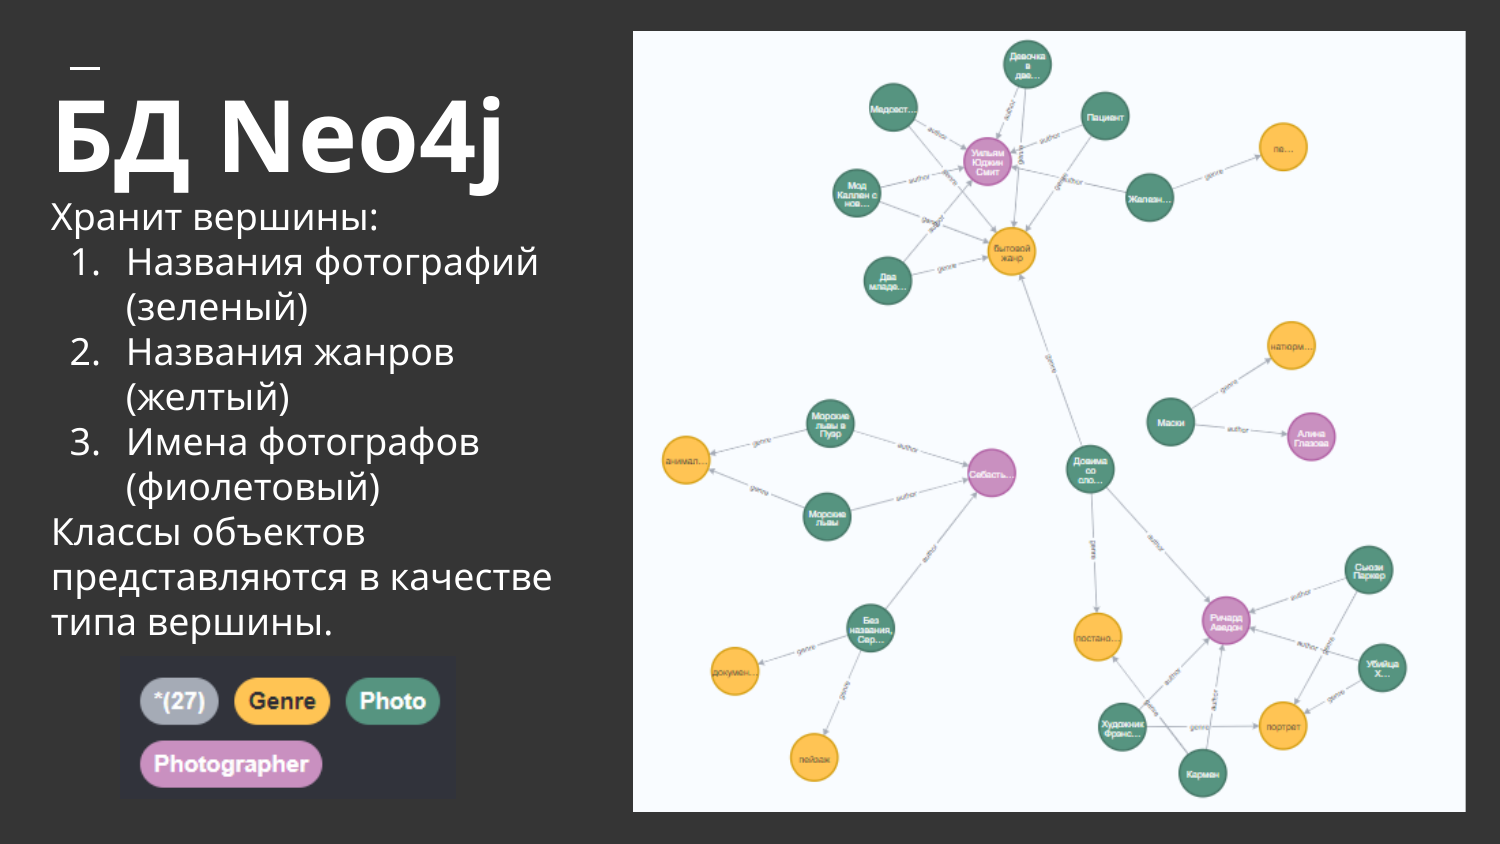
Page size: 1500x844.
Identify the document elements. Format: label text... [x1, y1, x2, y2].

title БД Neo4j Хранит вершины: Названия фотографий (зеленый) Названия жанров (желтый) Имена фотографов (фиолетовый) Классы объектов представляются в качестве типа вершины. [35, 57, 616, 814]
picture [120, 656, 456, 799]
picture [632, 31, 1466, 813]
